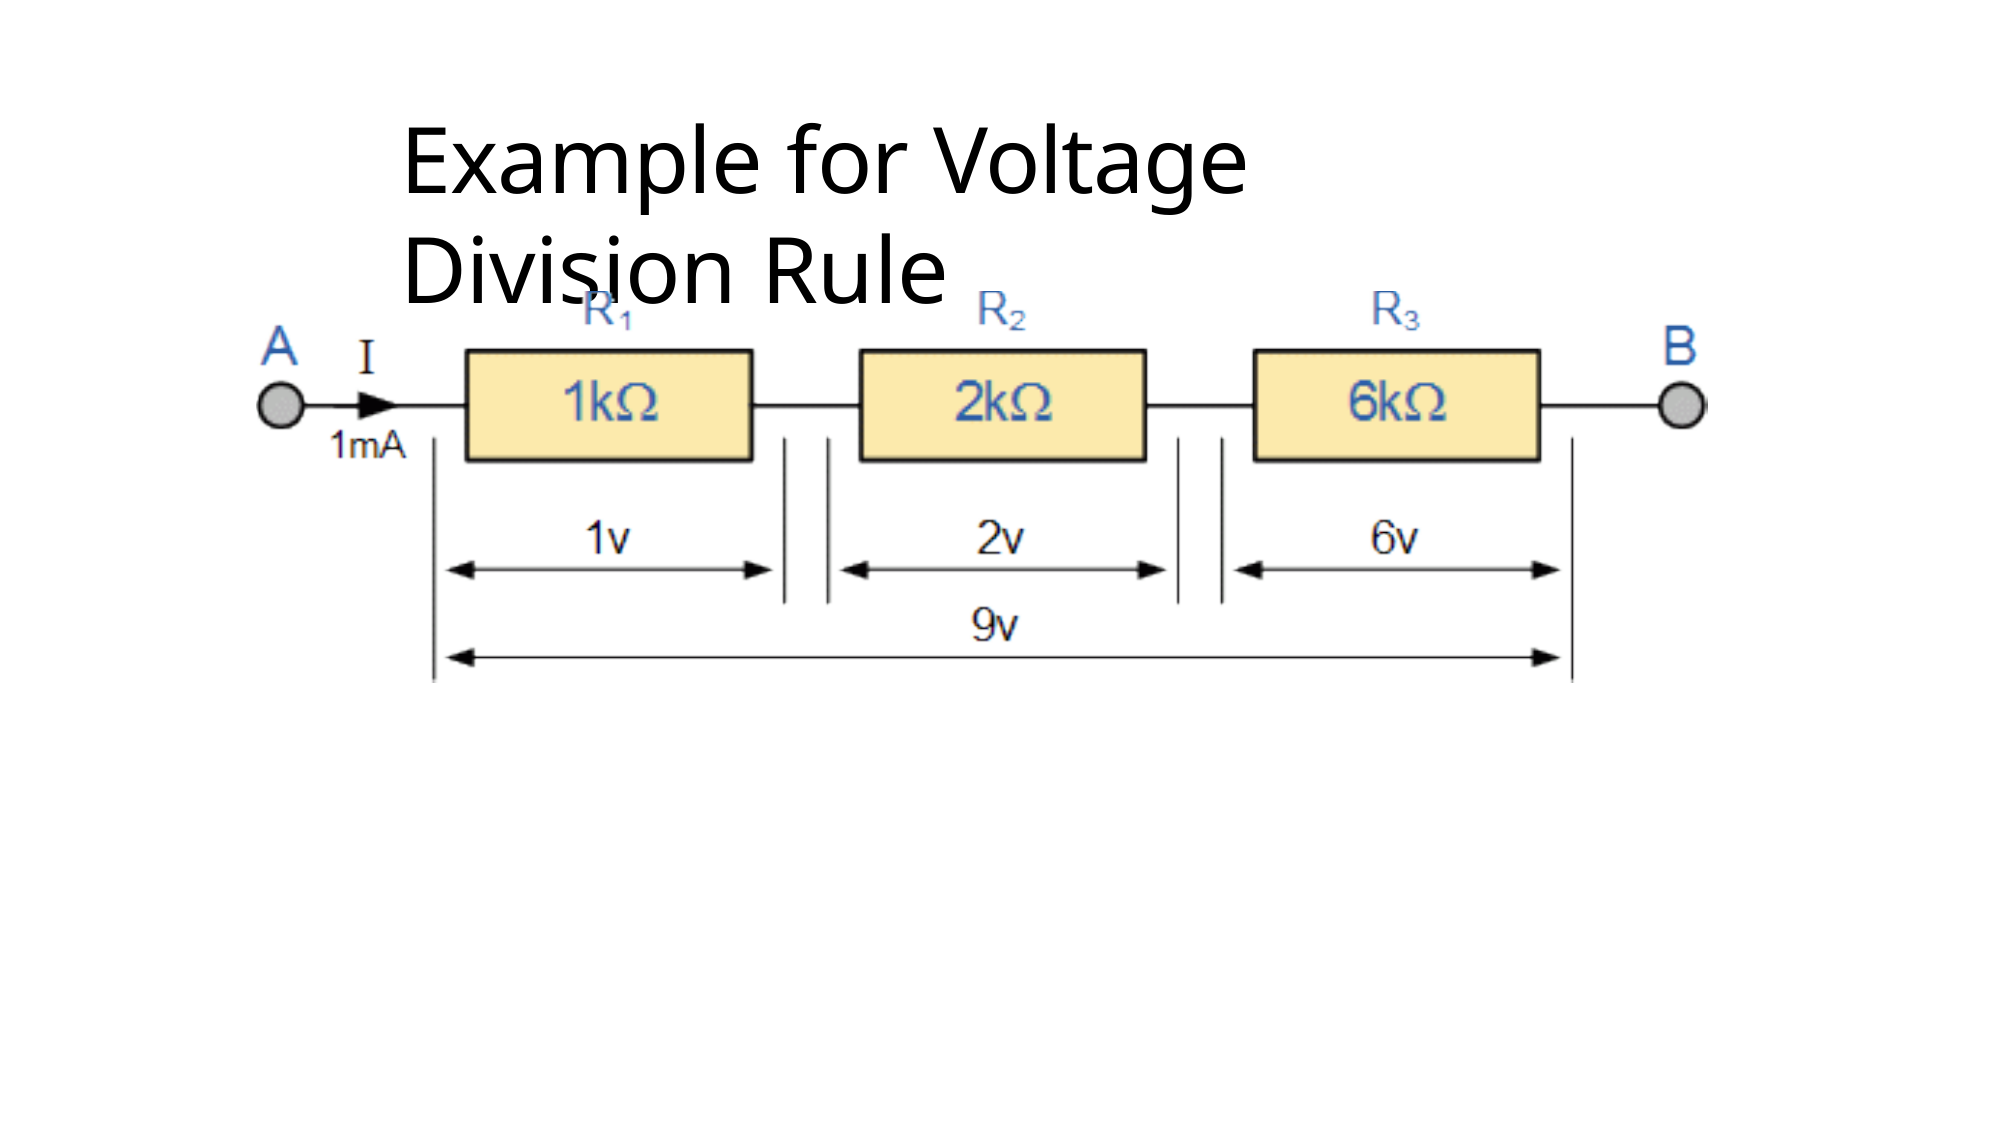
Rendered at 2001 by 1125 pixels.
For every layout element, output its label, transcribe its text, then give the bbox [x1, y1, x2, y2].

title Example for Voltage Division Rule [398, 100, 1603, 290]
picture [255, 291, 1708, 683]
